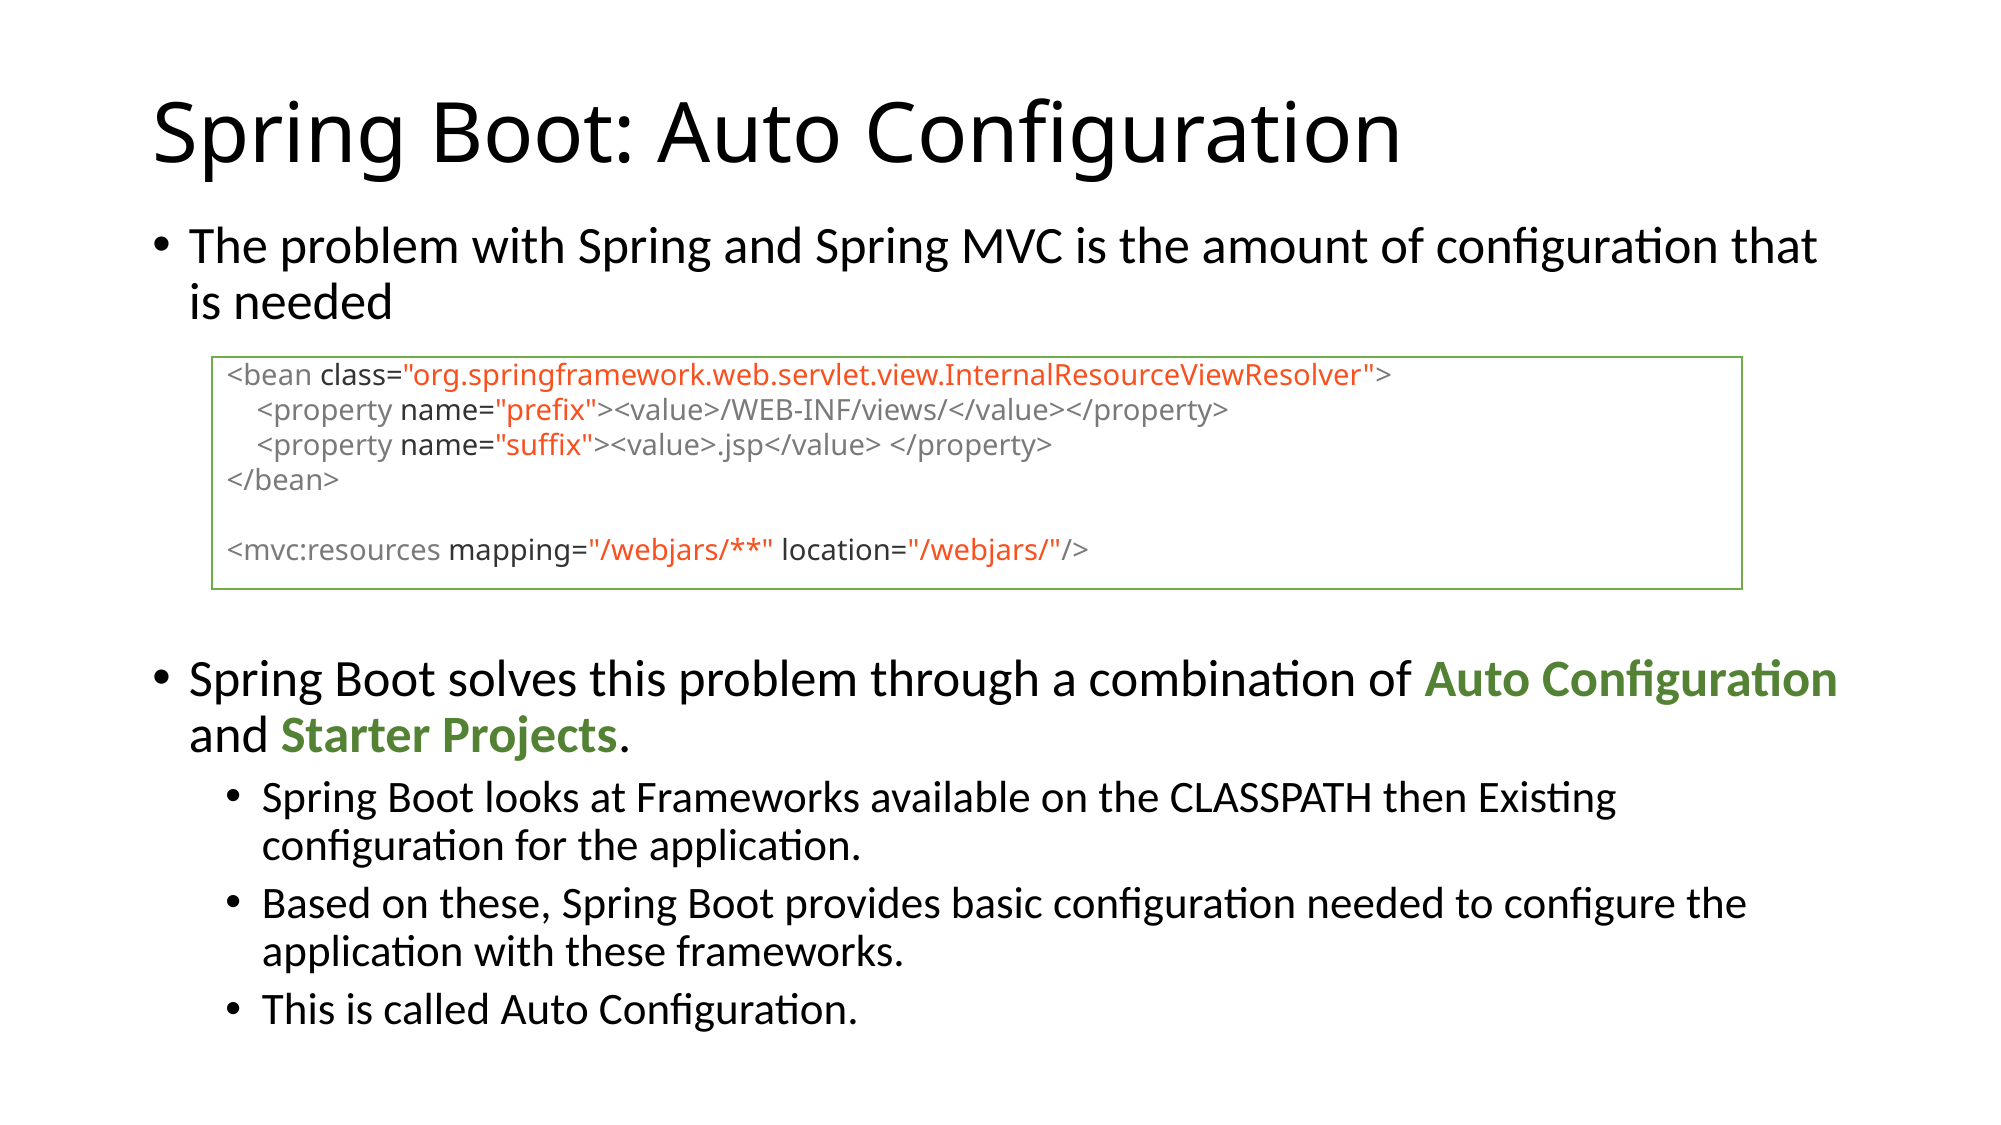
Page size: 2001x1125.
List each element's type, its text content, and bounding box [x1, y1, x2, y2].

text_box <bean class="org.springframework.web.servlet.view.InternalResourceViewResolver"> <property name="prefix"><value>/WEB-INF/views/</value></property> <property name="suffix"><value>.jsp</value> </property> </bean> <mvc:resources mapping="/webjars/**" location="/webjars/"/> [211, 356, 1743, 590]
title Spring Boot: Auto Configuration [137, 59, 1863, 210]
list The problem with Spring and Spring MVC is the amount of configuration that is needed Spring Boot solves this problem through a combination of Auto Configuration and Starter Projects. Spring Boot looks at Frameworks available on the CLASSPATH then Existing configuration for the application. Based on these, Spring Boot provides basic configuration needed to configure the application with these frameworks. This is called Auto Configuration. [137, 210, 1863, 1047]
